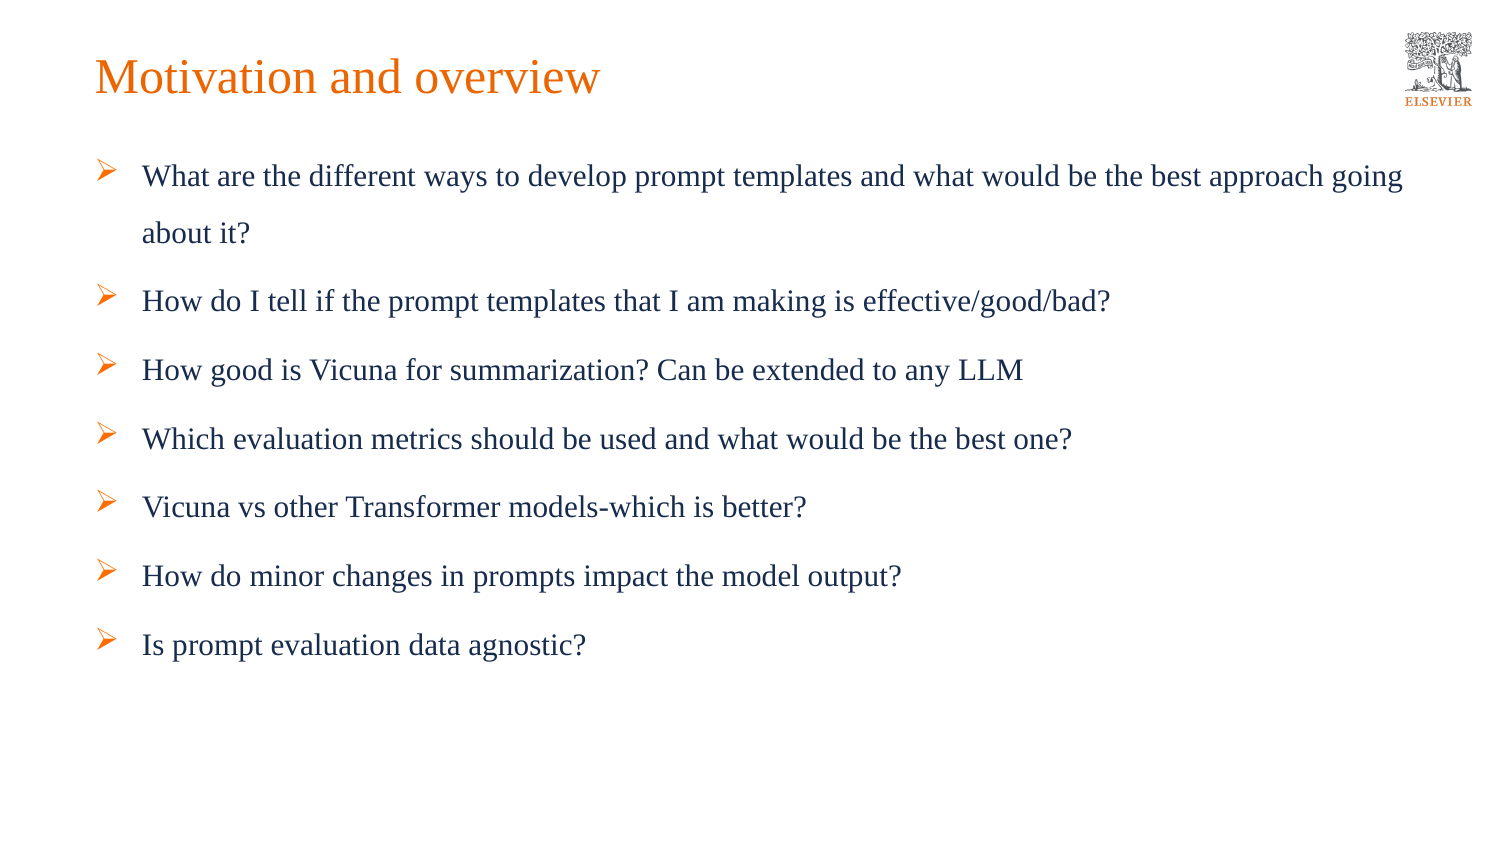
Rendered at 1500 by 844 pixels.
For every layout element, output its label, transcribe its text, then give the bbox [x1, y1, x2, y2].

title Motivation and overview [94, 32, 1378, 115]
picture [1405, 32, 1472, 106]
list What are the different ways to develop prompt templates and what would be the best approach going about it? How do I tell if the prompt templates that I am making is effective/good/bad? How good is Vicuna for summarization? Can be extended to any LLM Which evaluation metrics should be used and what would be the best one? Vicuna vs other Transformer models-which is better? How do minor changes in prompts impact the model output? Is prompt evaluation data agnostic? [94, 137, 1406, 827]
